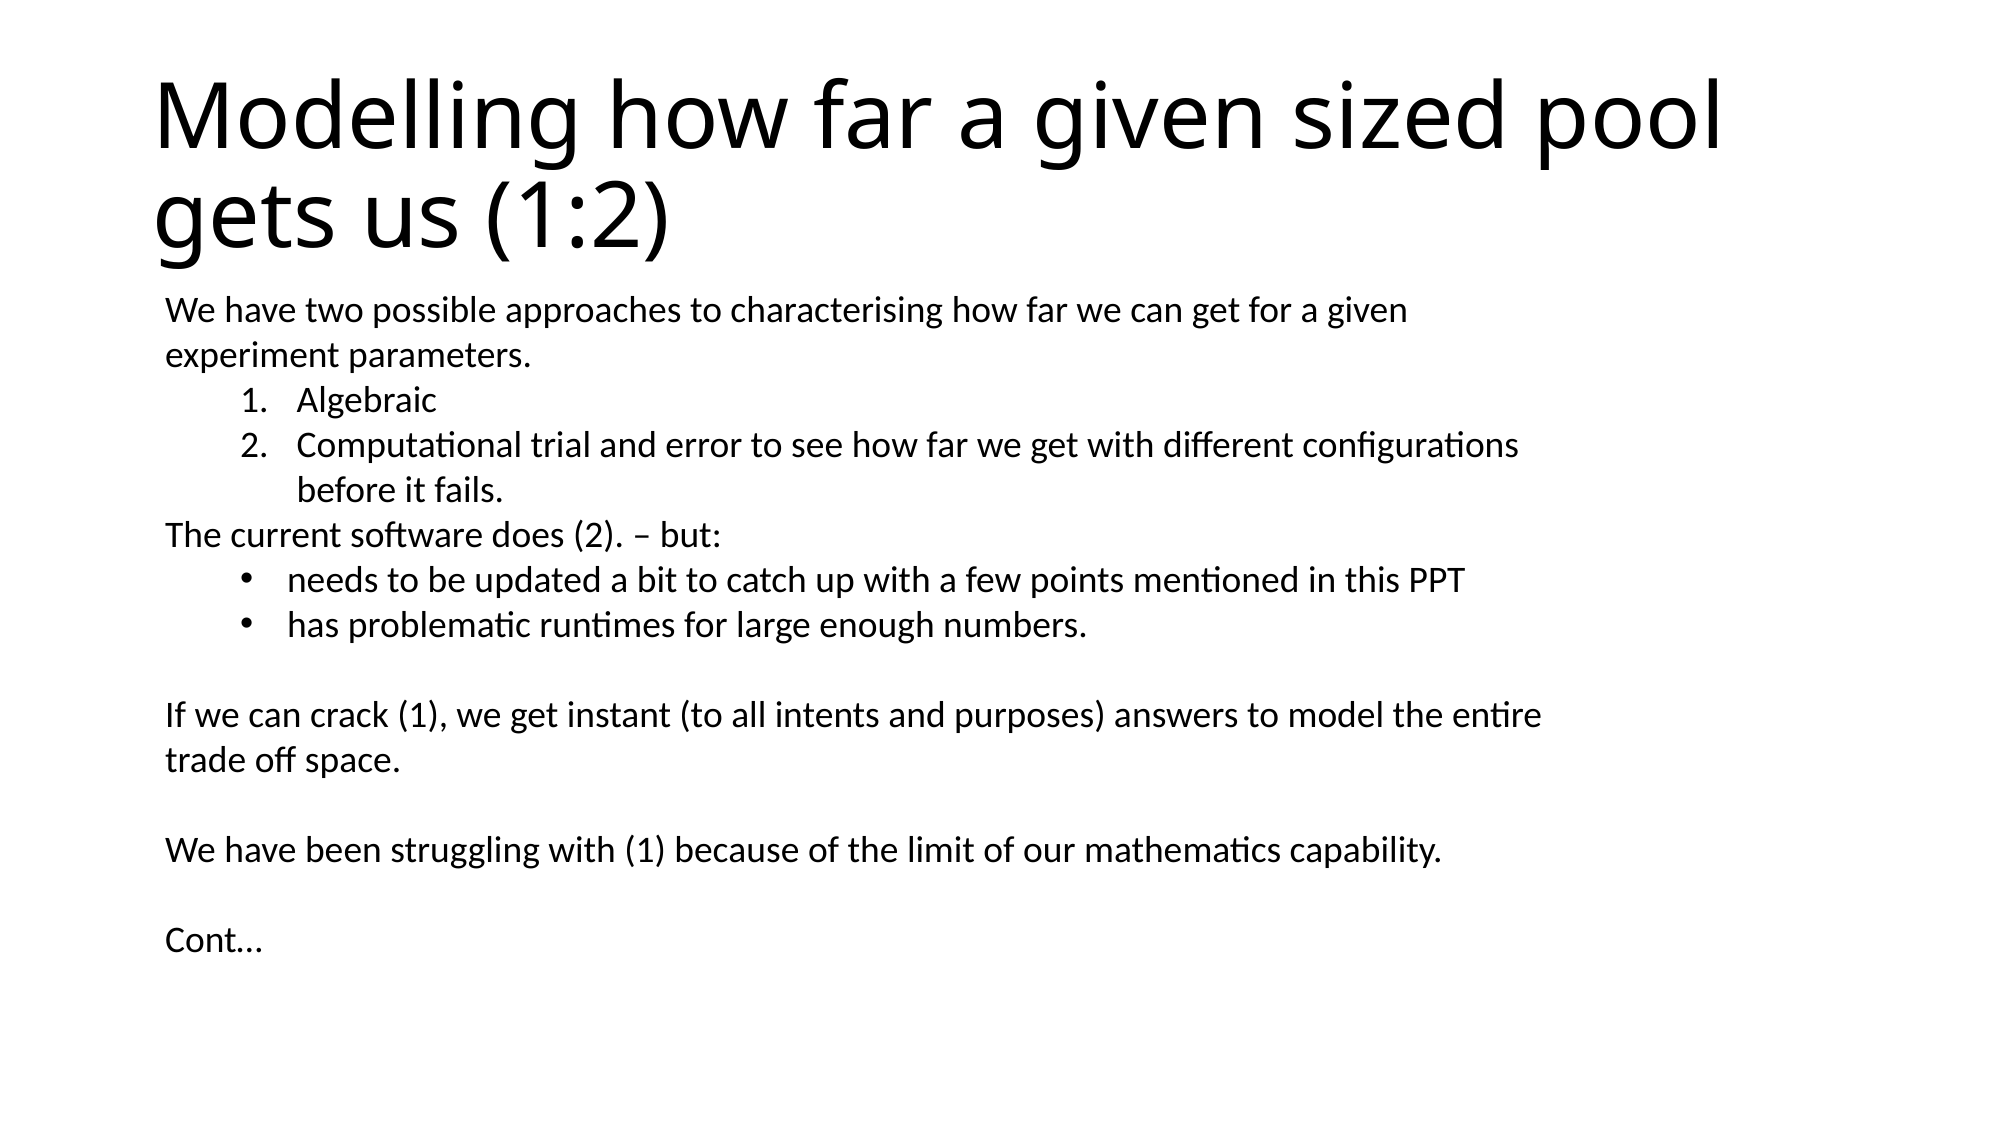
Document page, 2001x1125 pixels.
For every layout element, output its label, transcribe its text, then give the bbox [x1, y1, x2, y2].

text_box We have two possible approaches to characterising how far we can get for a given experiment parameters. Algebraic Computational trial and error to see how far we get with different configurations before it fails. The current software does (2). – but: needs to be updated a bit to catch up with a few points mentioned in this PPT has problematic runtimes for large enough numbers. If we can crack (1), we get instant (to all intents and purposes) answers to model the entire trade off space. We have been struggling with (1) because of the limit of our mathematics capability. Cont… [150, 277, 1588, 967]
title Modelling how far a given sized pool gets us (1:2) [137, 59, 1863, 278]
